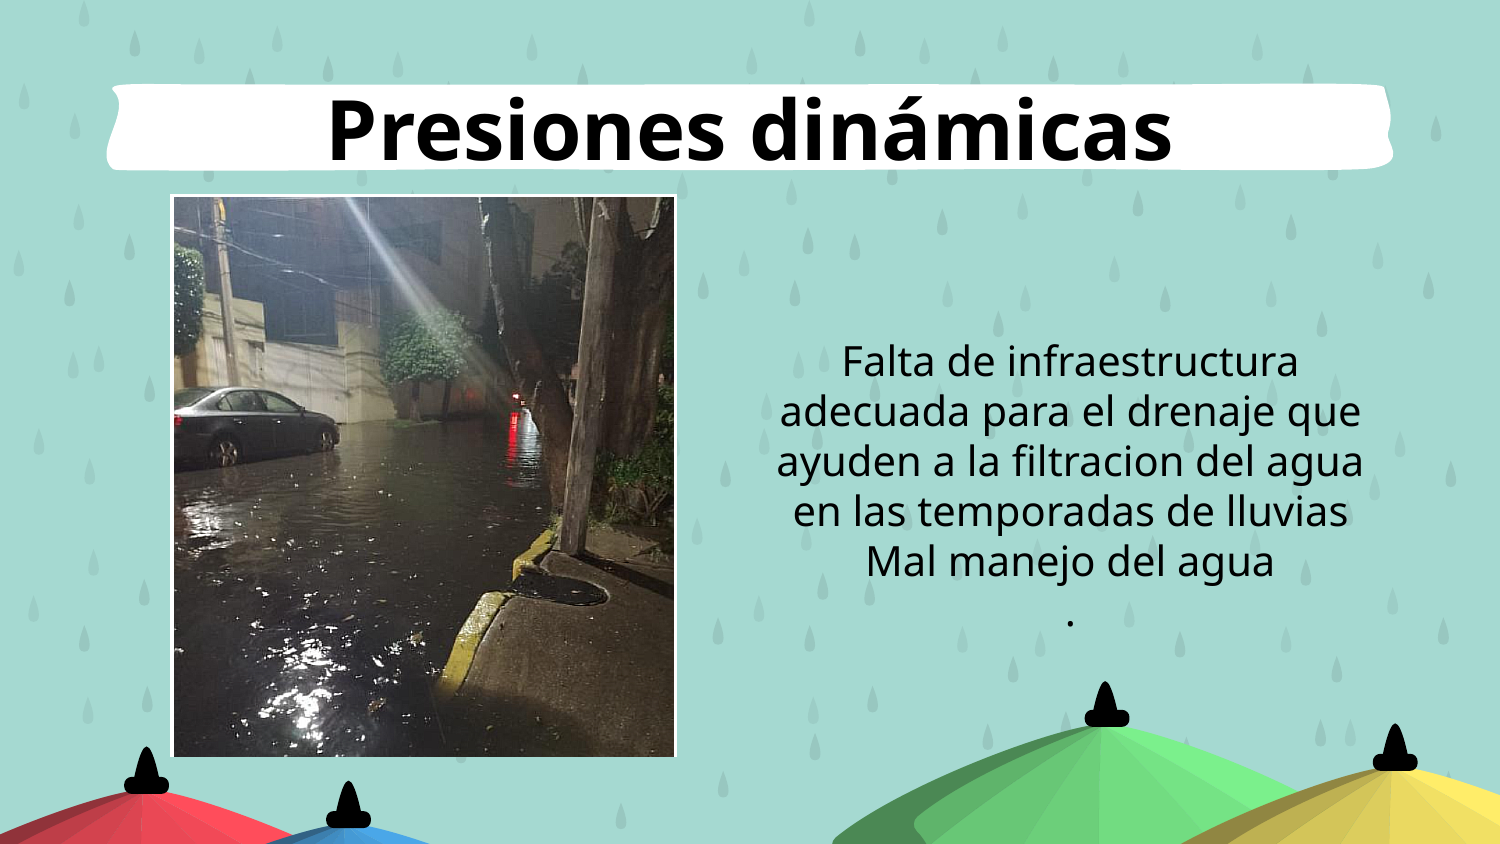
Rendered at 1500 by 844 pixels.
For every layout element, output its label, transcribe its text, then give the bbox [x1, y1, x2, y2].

title Presiones dinámicas [118, 87, 1382, 167]
text_box [106, 113, 1378, 171]
text_box [112, 83, 1394, 166]
subtitle Falta de infraestructura adecuada para el drenaje que ayuden a la filtracion del agua en las temporadas de lluvias Mal manejo del agua . [757, 321, 1384, 598]
picture [169, 194, 677, 757]
